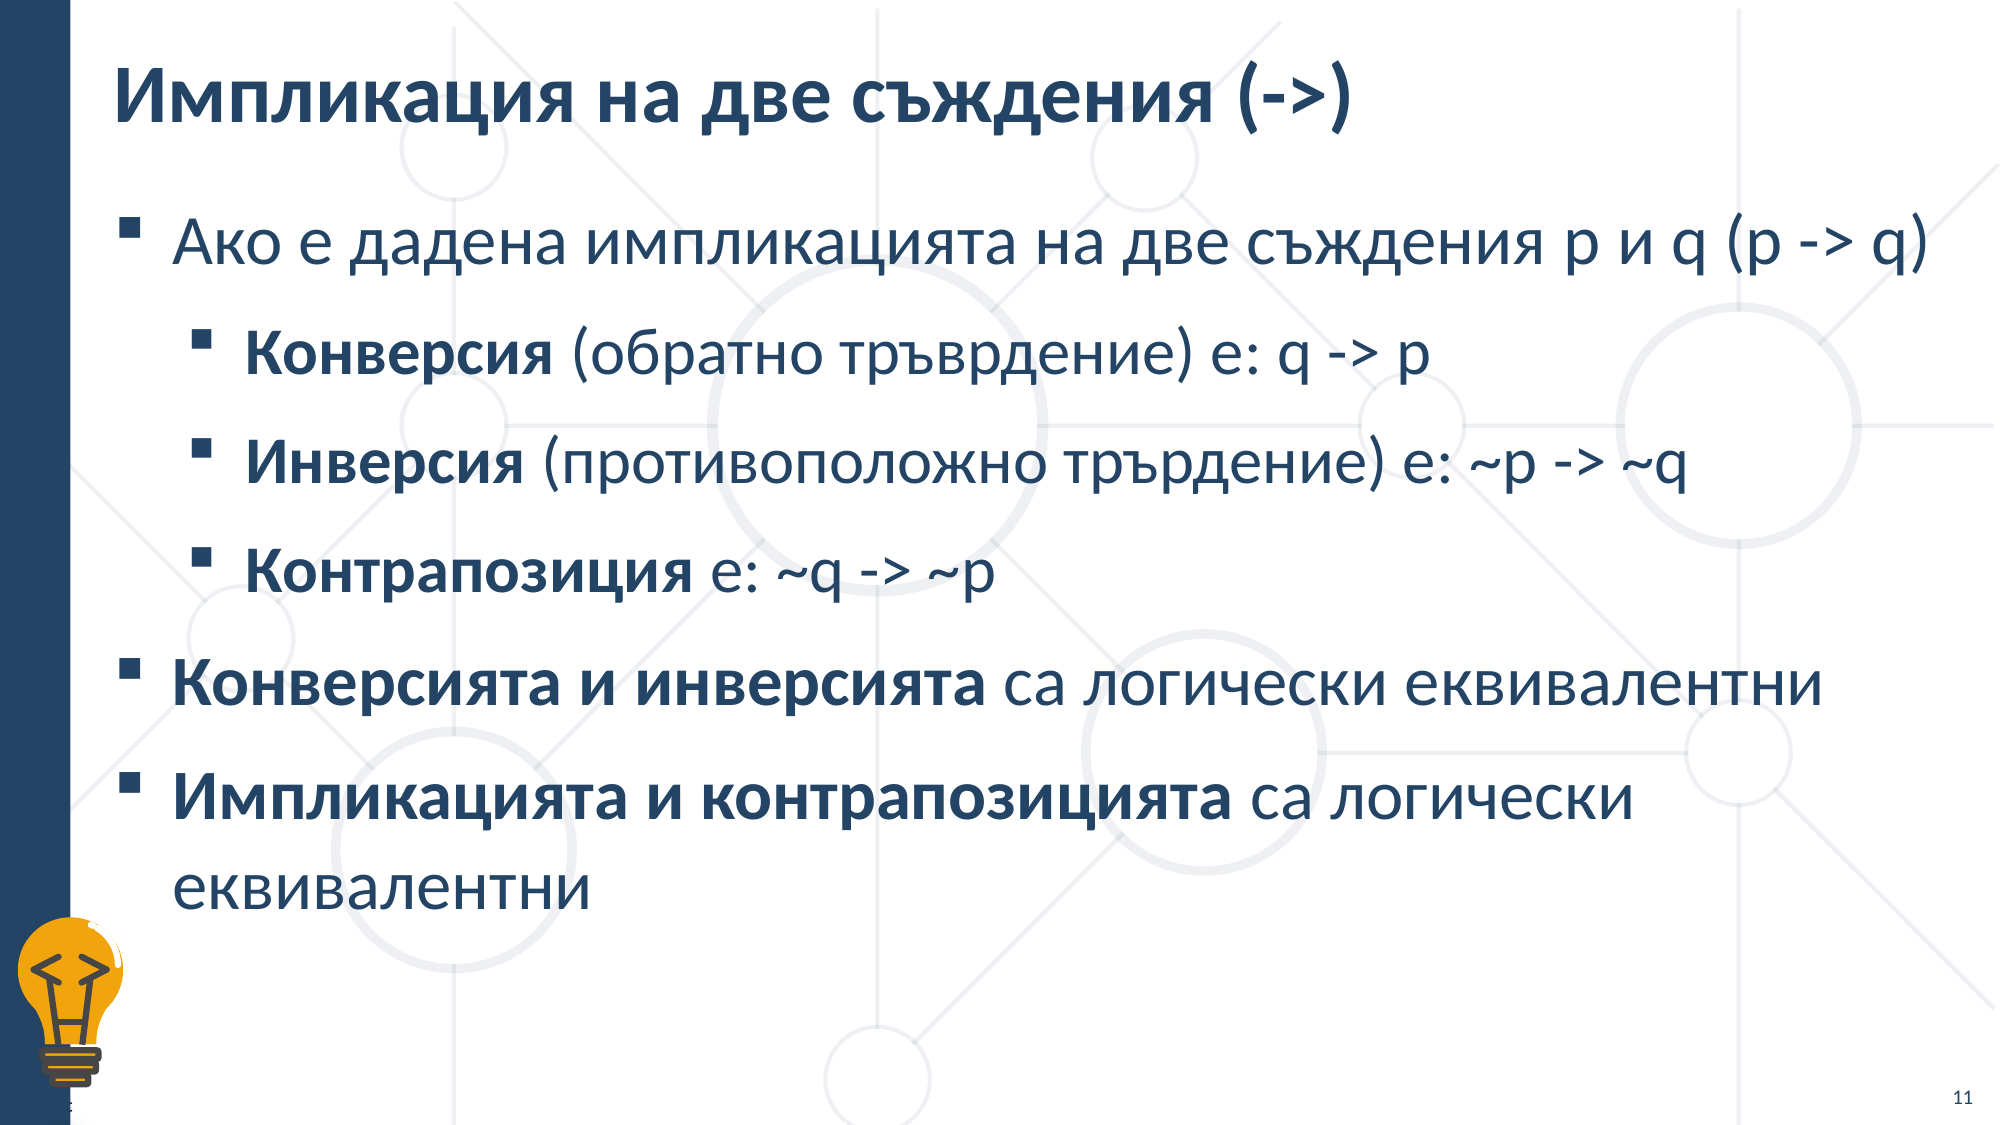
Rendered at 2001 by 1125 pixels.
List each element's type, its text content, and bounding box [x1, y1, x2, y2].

slide_number 11 [1927, 1067, 1989, 1117]
list Ако е дадена импликацията на две съждения p и q (p -> q) Конверсия (обратно тръврдение) е: q -> p Инверсия (противоположно трърдение) е: ~p -> ~q Контрапозиция е: ~q -> ~p Конверсията и инверсията са логически еквивалентни Импликацията и контрапозицията са логически еквивалентни [95, 183, 1968, 1094]
title Импликация на две съждения (->) [95, 16, 1968, 162]
